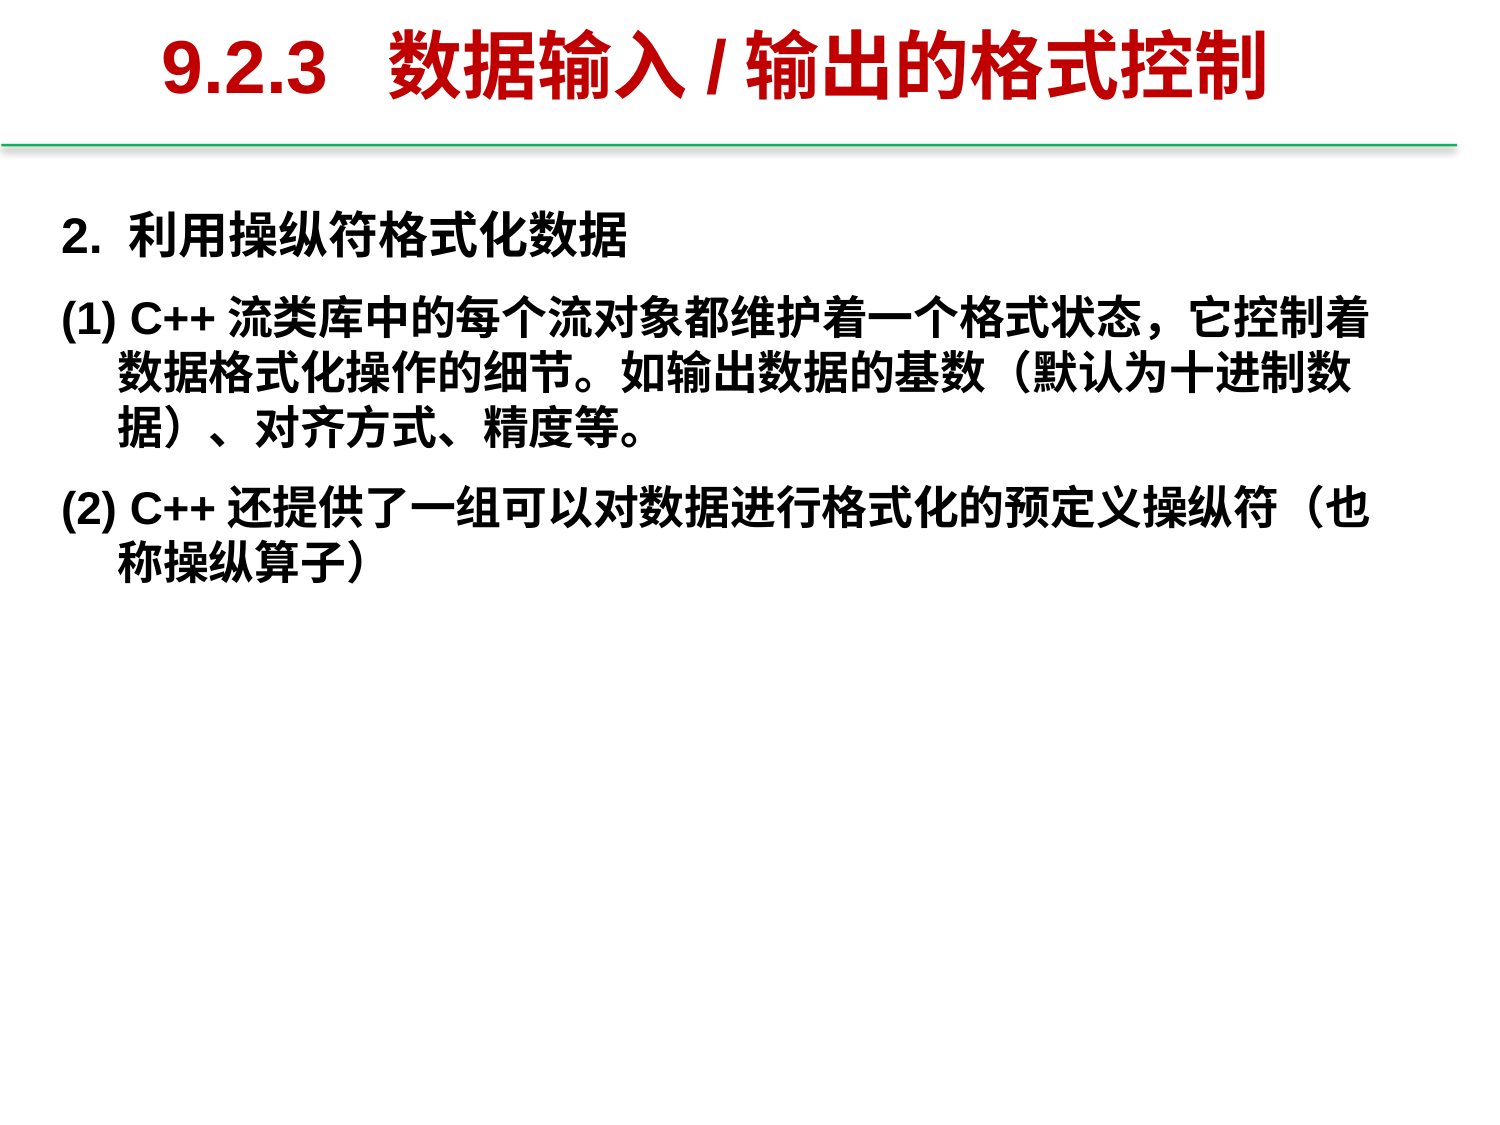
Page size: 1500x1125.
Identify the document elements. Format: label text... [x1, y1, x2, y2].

title 9.2.3 数据输入/输出的格式控制 [45, 0, 1386, 126]
list 2. 利用操纵符格式化数据 (1) C++流类库中的每个流对象都维护着一个格式状态，它控制着数据格式化操作的细节。如输出数据的基数（默认为十进制数据）、对齐方式、精度等。 (2) C++还提供了一组可以对数据进行格式化的预定义操纵符（也称操纵算子） [46, 196, 1429, 906]
